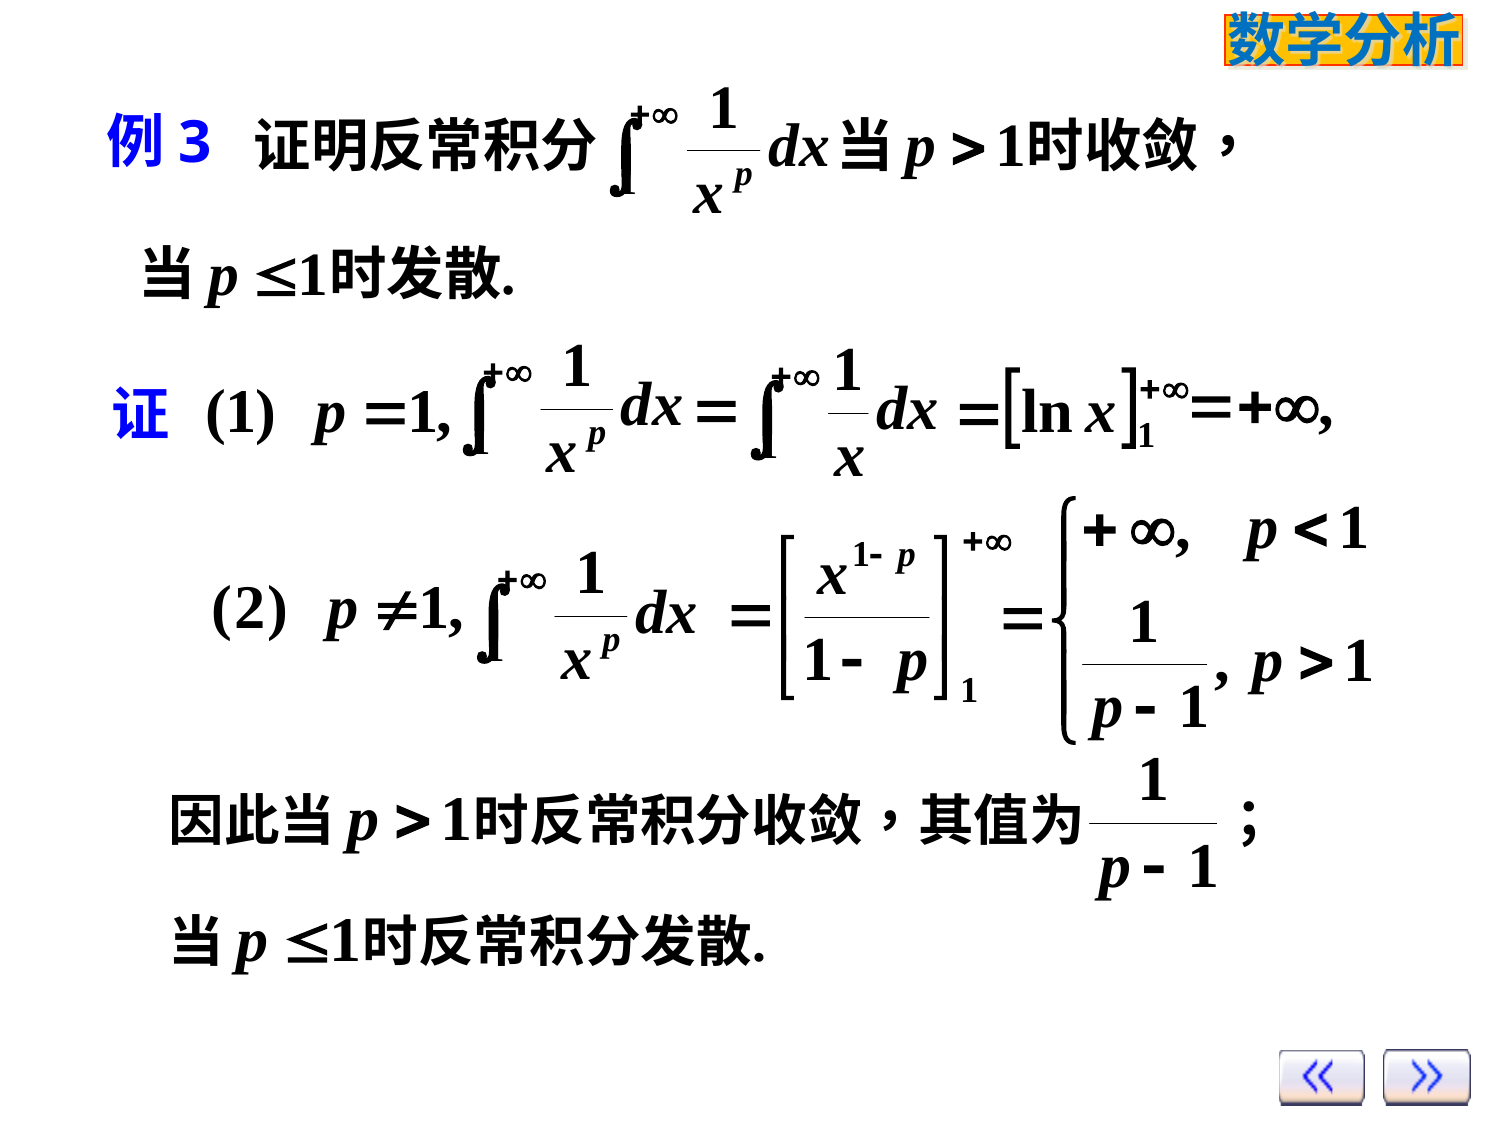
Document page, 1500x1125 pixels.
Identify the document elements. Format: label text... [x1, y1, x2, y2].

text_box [168, 744, 1294, 987]
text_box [203, 384, 445, 451]
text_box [209, 580, 459, 648]
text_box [688, 335, 945, 483]
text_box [994, 491, 1377, 750]
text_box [1183, 388, 1338, 443]
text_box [138, 66, 1318, 324]
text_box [722, 517, 989, 708]
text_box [464, 539, 703, 686]
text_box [450, 331, 689, 479]
text_box 证 [96, 369, 325, 455]
picture [1383, 1049, 1471, 1106]
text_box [950, 366, 1193, 452]
text_box 例3 [91, 96, 133, 183]
picture [1279, 1050, 1365, 1106]
